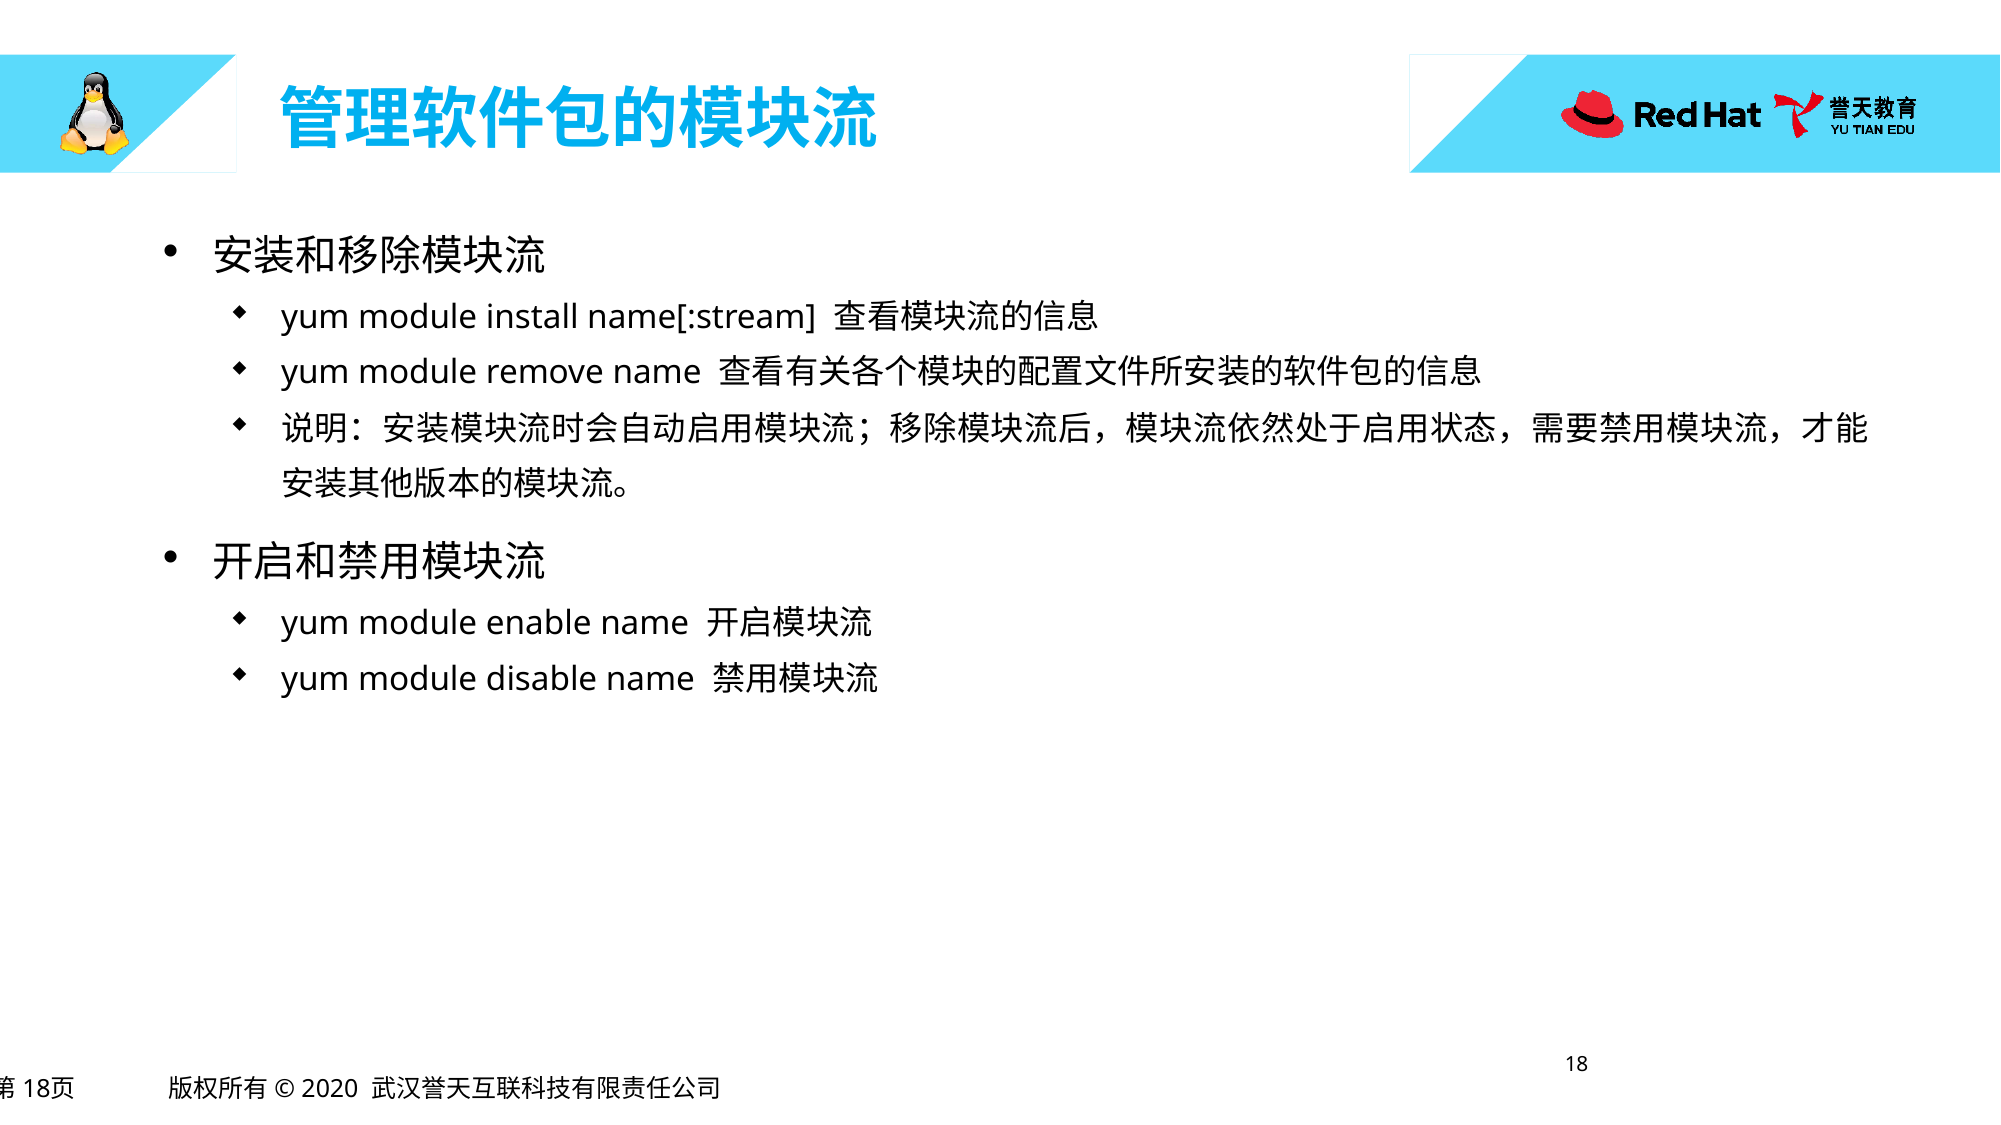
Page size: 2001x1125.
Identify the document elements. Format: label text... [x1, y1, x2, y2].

picture [1875, 90, 1916, 138]
list 安装和移除模块流 yum module install name[:stream] 查看模块流的信息 yum module remove name 查看有关各个模块的配置文件所安装的软件包的信息 说明：安装模块流时会自动启用模块流；移除模块流后，模块流依然处于启用状态，需要禁用模块流，才能安装其他版本的模块流。 开启和禁用模块流 yum module enable name 开启模块流 yum module disable name 禁用模块流 [149, 202, 1883, 1043]
title 管理软件包的模块流 [261, 67, 1875, 173]
picture [60, 72, 129, 155]
slide_number 17 [1550, 1042, 2000, 1103]
